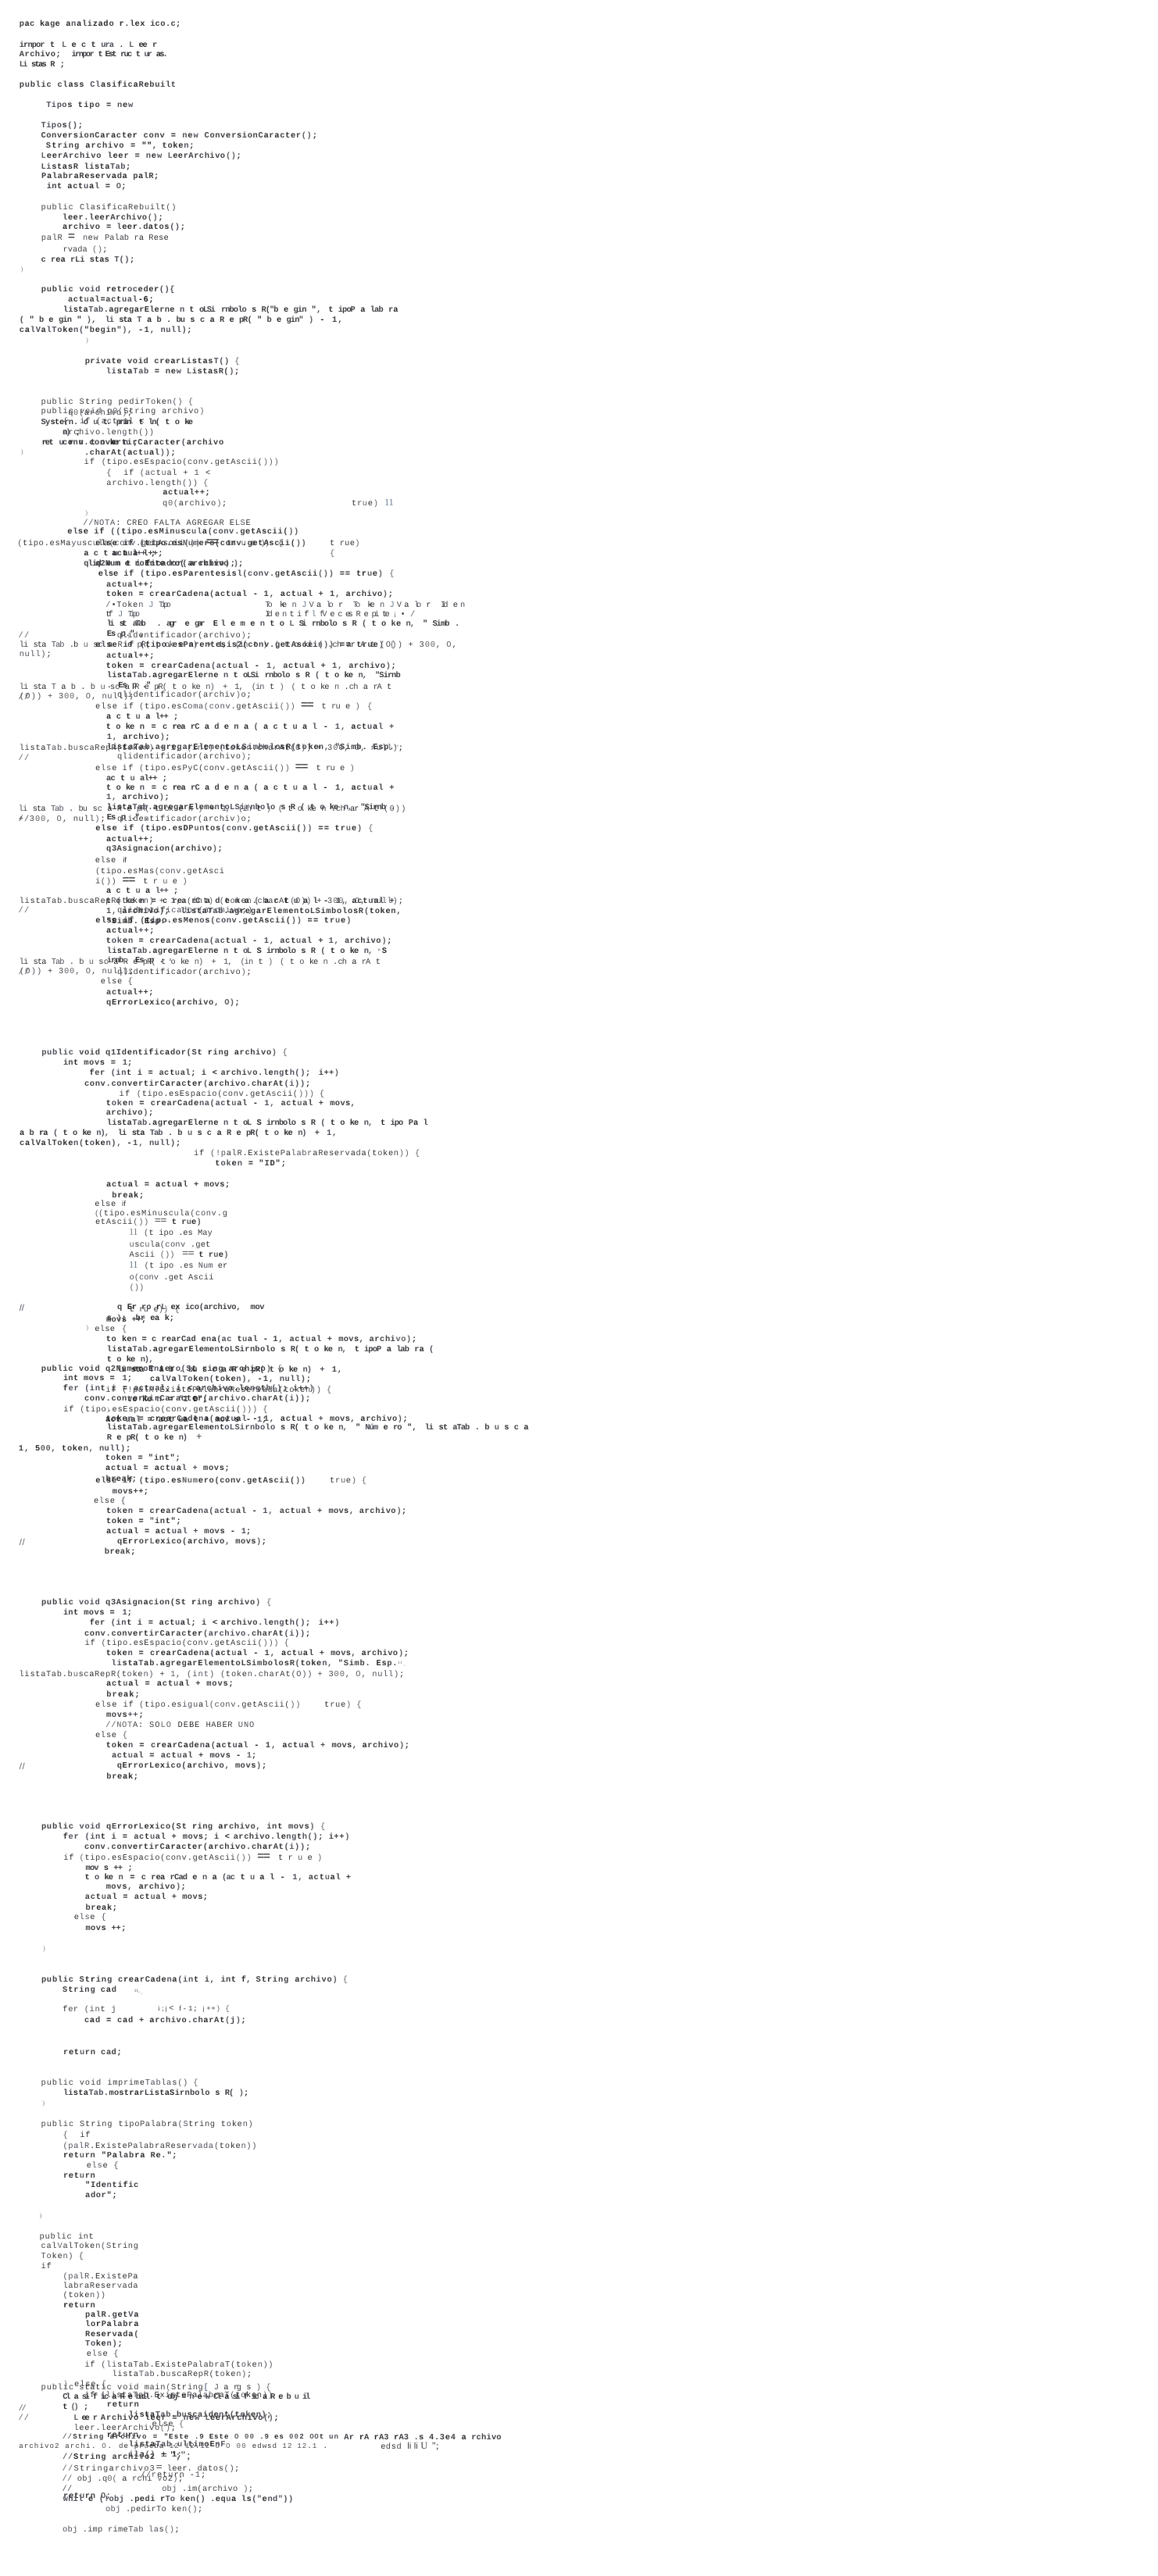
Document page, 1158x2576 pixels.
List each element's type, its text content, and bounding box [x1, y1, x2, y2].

text_box public void q1Identificador(St ring archivo) { int movs = 1; fer (int i = actual; i < archivo.length(); i++) conv.convertirCaracter(archivo.charAt(i)); if (tipo.esEspacio(conv.getAscii())) { token = crearCadena(actual - 1, actual + movs, archivo); listaTab.agregarElerne n t oL S irnbolo s R ( t o ke n, t ipo Pa l a b ra ( t o ke n), li sta Tab . b u s c a R e pR( t o ke n) + 1, calValToken(token), -1, null); if (!palR.ExistePalabraReservada(token)) { token = "ID"; actual = actual + movs; break; else if ((tipo.esMinuscula(conv.getAscii()) == t rue) 11 (t ipo .es May uscula(conv .get Ascii ()) == t rue) 11 (t ipo .es Num er o(conv .get Ascii ()) t ru e)) { movs ++; else { to ken = c rearCad ena(ac tual - 1, actual + movs, archivo); listaTab.agregarElementoLSirnbolo s R( t o ke n, t ipoP a lab ra ( t o ke n), li sta T a b . bu s c a R e pR( t o ke n) + 1, calValToken(token), -1, null); if (!palR.ExistePalabraReservada(token)) { to ke n = "I D"; ) act ual = act ua l + mov s - 1; [18, 1044, 438, 1361]
text_box // [16, 903, 33, 915]
text_box true) { [323, 1697, 366, 1709]
text_box String cad [61, 1982, 120, 1994]
text_box public void qErrorLexico(St ring archivo, int movs) { fer (int i = actual + movs; i < archivo.length(); i++) conv.convertirCaracter(archivo.charAt(i)); if (tipo.esEspacio(conv.getAscii()) == t r u e ) mov s ++ ; t o ke n = c rea rCad e n a (ac t u a l - 1, actual + movs, archivo); actual = actual + movs; break; else { movs ++; ) [39, 1818, 413, 1953]
text_box qlidentificador(archiv)o; else if (tipo.esDPuntos(conv.getAscii()) == true) { actual++; q3Asignacion(archivo); else if (tipo.esMas(conv.getAscii()) == t r u e ) a c t u a l++ ; t o ke n = c rea rC a d e n a ( a c t u a l - 1, actual + 1, archivo); listaTab.agregarElementoLSimbolosR(token, "Simb. Esp.11 , [93, 811, 405, 893]
text_box qlidentificador(archiv)o; else if (tipo.esComa(conv.getAscii()) == t ru e ) { a c t u a l++ ; t o ke n = c rea rC a d e n a ( a c t u a l - 1, actual + 1, archivo); listaTab.agregarElementoLSimbolosR(token, "Simb. Esp.11 , [93, 689, 405, 740]
text_box else if (tipo.esParentesisl(conv.getAscii()) == true) { actual++; token = crearCadena(actual - 1, actual + 1, archivo); /•Token J Tipo To ke n J V a lo r To ke n J V a lo r Id e n tf J Tipo Id e n t i f l fV e c es R e pi te ¡ • / li st aTab . agr e gar E l e m e n t o L Si rnbolo s R ( t o ke n, " Simb . Es p." , li sta Tab .b u sc a R e pR( t ok e n) + 1, (in t ) ( t o ke n .ch ar A t (O)) + 300, O, null); [17, 565, 503, 658]
text_box 11" ; [132, 1984, 148, 1995]
text_box q Er ro rL ex ico(archivo, mov s ); br ea k; [105, 1298, 271, 1322]
text_box //String archivo = "Este .9 Este O 00 .9 es 002 OOt un Ar rA rA3 rA3 .s 4.3e4 a rchivo archivo2 archi. O. de prueba 12 12.12 O O 00 edwsd 12 12.1 . edsd li li U "; //String archivo2 = ";"; //Stringarchivo3= leer. datos(); // obj .q0( a rchi vo2); // obj .im(archivo ); whil e (!obj .pedi rTo ken() .equa ls("end")) obj .pedirTo ken(); obj .imp rimeTab las(); [17, 2431, 522, 2534]
text_box fer (int j i ; j < f - 1; j ++) { cad = cad + archivo.charAt(j); return cad; public void imprimeTablas() { listaTab.mostrarListaSirnbolo s R( ); ) public String tipoPalabra(String token) { if (palR.ExistePalabraReservada(token)) return "Palabra Re."; else { return "Identificador"; ) public int calValToken(String Token) { if (palR.ExistePalabraReservada(token)) return palR.getValorPalabraReservada(Token); else { if (listaTab.ExistePalabraT(token)) listaTab.buscaRepR(token); ) else { if (listaTab.ExistePalabraT(token)) return listaTab.buscaident(token); else { return listaTab.ultimoEnFila() + 1; //return -1; return O; [39, 2001, 327, 2431]
text_box true) { [328, 1472, 370, 1485]
text_box token = crearCadena(actual - 1, actual + movs, archivo); token = "int"; actual = actual + movs - 1; qErrorLexico(archivo, movs); break; [104, 1503, 413, 1557]
text_box public String crearCadena(int i, int f, String archivo) { [39, 1971, 354, 1984]
text_box li sta Tab . bu sc a R e pR( t ok e n ) + 1, (in t ) ( t o ke n .ch ar A t (0)) + 300, O, null); [16, 801, 409, 823]
text_box qlidentificador(archivo); else { actual++; qErrorLexico(archivo, O); [93, 964, 256, 1006]
text_box public void q0(String archivo) { if (actual < archivo.length()) conv.convertirCaracter(archivo.charAt(actual)); if (tipo.esEspacio(conv.getAscii())) { if (actual + 1 < archivo.length()) { actual++; q0(archivo); ) //NOTA: CREO FALTA AGREGAR ELSE else if ((tipo.esMinuscula(conv.getAscii()) (tipo.esMayuscula(conv.getAscii()) == tr u e )) { a c t u a l++ ; qlid e n t i ficador(archivo); [17, 402, 342, 565]
text_box // // [16, 2400, 32, 2422]
text_box // [17, 1758, 27, 1771]
text_box else if (tipo.esNumero(conv.getAscii()) actua l++; q2Num e roEnte ro( a rchivo ); [94, 535, 311, 565]
text_box // [17, 1534, 27, 1547]
text_box true) 11 [350, 494, 398, 508]
text_box public void q3Asignacion(St ring archivo) { int movs = 1; fer (int i = actual; i < archivo.length(); i++) conv.convertirCaracter(archivo.charAt(i)); if (tipo.esEspacio(conv.getAscii())) { token = crearCadena(actual - 1, actual + movs, archivo); listaTab.agregarElementoLSimbolosR(token, "Simb. Esp.11 , listaTab.buscaRepR(token) + 1, (int) (token.charAt(O)) + 300, O, null); actual = actual + movs; break; [17, 1595, 413, 1699]
text_box public void q2NumeroEntero(St ring archivo) { int movs = 1; fer (int i = actual; i < archivo.length(); i++) conv.convertirCaracter(archivo.charAt(i)); if (tipo.esEspacio(conv.getAscii())) { token = crearCadena(actual - 1, actual + movs, archivo); listaTab.agregarElementoLSirnbolo s R( t o ke n, " Núm e ro ", li st aTab . b u s c a R e pR( t o ke n) + 1, 500, token, null); token = "int"; actual = actual + movs; break; [17, 1361, 539, 1483]
text_box listaTab.buscaRepR(token) + 1, (int) (token.charAt(O)) + 300, O, null); [17, 893, 409, 904]
text_box // [16, 964, 33, 976]
text_box // [16, 750, 33, 762]
text_box qlidentificador(archivo;) else if (tipo.esMenos(conv.getAscii()) == true) actual++; token = crearCadena(actual - 1, actual + 1, archivo); listaTab.agregarElerne n t oL S irnbolo s R ( t o ke n, 11 S irnb. Es p . 11 , [94, 903, 405, 954]
text_box // [16, 628, 33, 640]
text_box t rue) { [328, 535, 370, 558]
text_box qlidentificador(archivo); else if (tipo.esPyC(conv.getAscii()) == t ru e ) ac t u al++ ; t o ke n = c rea rC a d e n a ( a c t u a l - 1, actual + 1, archivo); listaTab.agregarElementoLSirnbolo s R ( t o ke n, "Sirnb . Es p ." , [94, 750, 406, 801]
text_box li sta Tab . b u sc a R e pR( t o ke n) + 1, (in t ) ( t o ke n .ch a rA t (O)) + 300, O, null); [17, 954, 409, 976]
text_box token = crearCadena(actual - 1, actual + movs, archivo); actual = actual + movs - 1; qErrorLexico(archivo, movs); break; [104, 1737, 413, 1781]
text_box else if (tipo.esigual(conv.getAscii()) movs++; //NOTA: SOLO DEBE HABER UNO else { [93, 1697, 306, 1739]
text_box public static void main(String[ J a rg s ) { Cl a si f ic a R e buil t obj = n e w Cl a si f ic a R e b u il t () ; L ee r Archivo leer = new LeerArchivo(); leer.leerArchivo(); [39, 2379, 313, 2422]
text_box // [16, 689, 33, 701]
text_box pac kage analizado r.lex ico.c; irnpor t L e c t ura . L ee r Archivo; irnpor t Est ruc t ur as. Li stas R ; public class ClasificaRebuilt Tipos tipo = new Tipos(); ConversionCaracter conv = new ConversionCaracter(); String archivo = "", token; LeerArchivo leer = new LeerArchivo(); ListasR listaTab; PalabraReservada palR; int actual = O; public ClasificaRebuilt() leer.leerArchivo(); archivo = leer.datos(); palR = new Palab ra Rese rvada (); c rea rLi stas T(); ) public void retroceder(){ actual=actual-6; listaTab.agregarElerne n t oLSi rnbolo s R("b e gin ", t ipoP a lab ra ( " b e gin " ), li sta T a b . bu s c a R e pR( " b e gin" ) - 1, calValToken("begin"), -1, null); ) private void crearListasT() { listaTab = new ListasR(); public String pedirToken() { q0(archivo); Systern. o u t. prin t ln( t o ke n) ; ret u r n t o ke n ; ) [17, 16, 417, 456]
text_box ) [84, 1321, 91, 1332]
text_box // [16, 811, 33, 823]
text_box listaTab.buscaRepR(token) + 1, (int) (token.charAt(0)) + 300, O, null); [17, 740, 409, 752]
text_box qlidentificador(archivo); else if (tipo.esParentesis2(conv.getAscii()) == true) { actual++; token = crearCadena(actual - 1, actual + 1, archivo); listaTab.agregarElerne n t oLSi rnbolo s R ( t o ke n, "Sirnb . Es p ." , [94, 628, 406, 679]
text_box li sta T a b . b u sc a R e pR( t o ke n) + 1, (in t ) ( t o ke n .ch a rA t (O)) + 300, O, null); [17, 679, 409, 701]
text_box else if (tipo.esNumero(conv.getAscii()) movs++; else { [94, 1472, 311, 1505]
